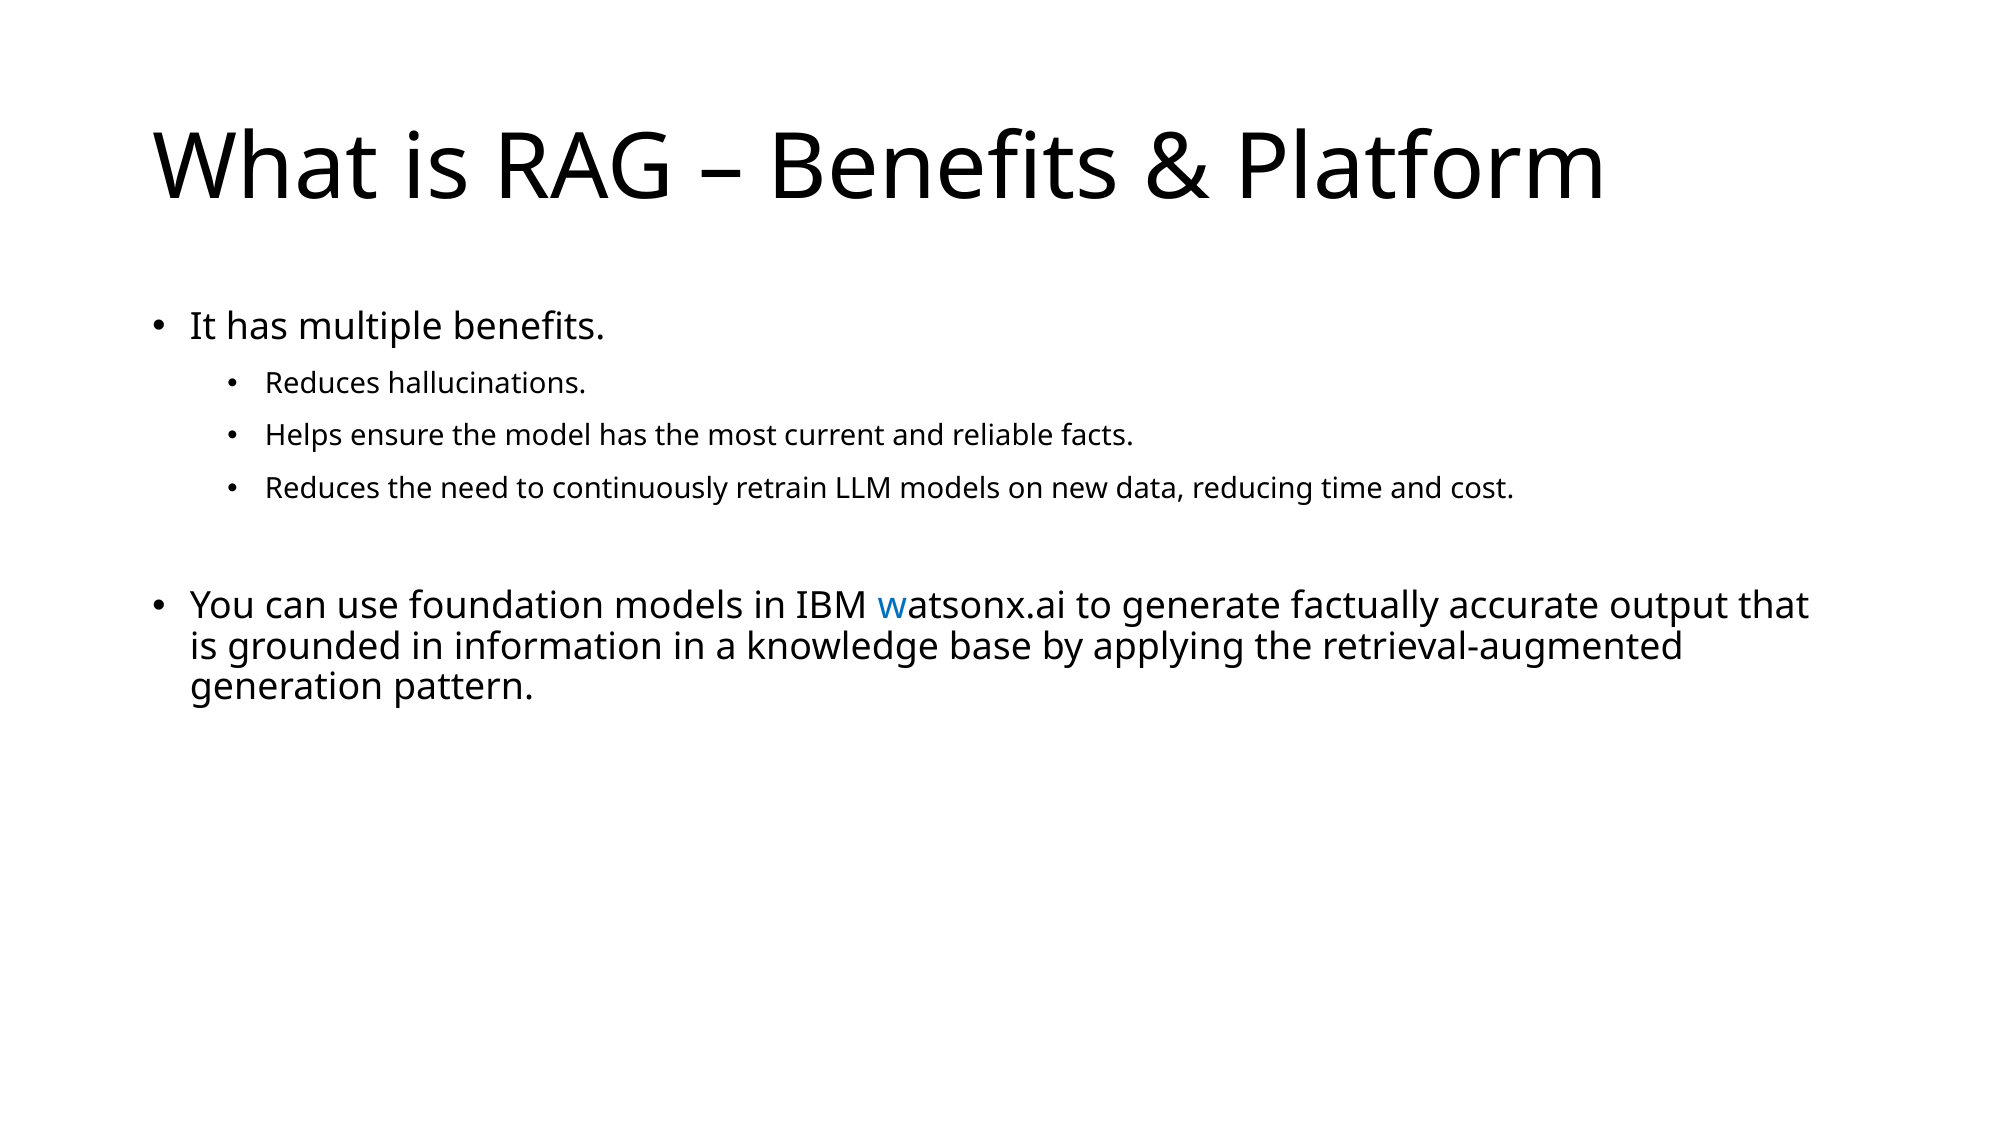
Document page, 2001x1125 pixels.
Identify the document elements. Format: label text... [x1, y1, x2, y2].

list It has multiple benefits. Reduces hallucinations. Helps ensure the model has the most current and reliable facts. Reduces the need to continuously retrain LLM models on new data, reducing time and cost. You can use foundation models in IBM watsonx.ai to generate factually accurate output that is grounded in information in a knowledge base by applying the retrieval-augmented generation pattern. [137, 299, 1863, 1014]
title What is RAG – Benefits & Platform [137, 59, 1863, 278]
